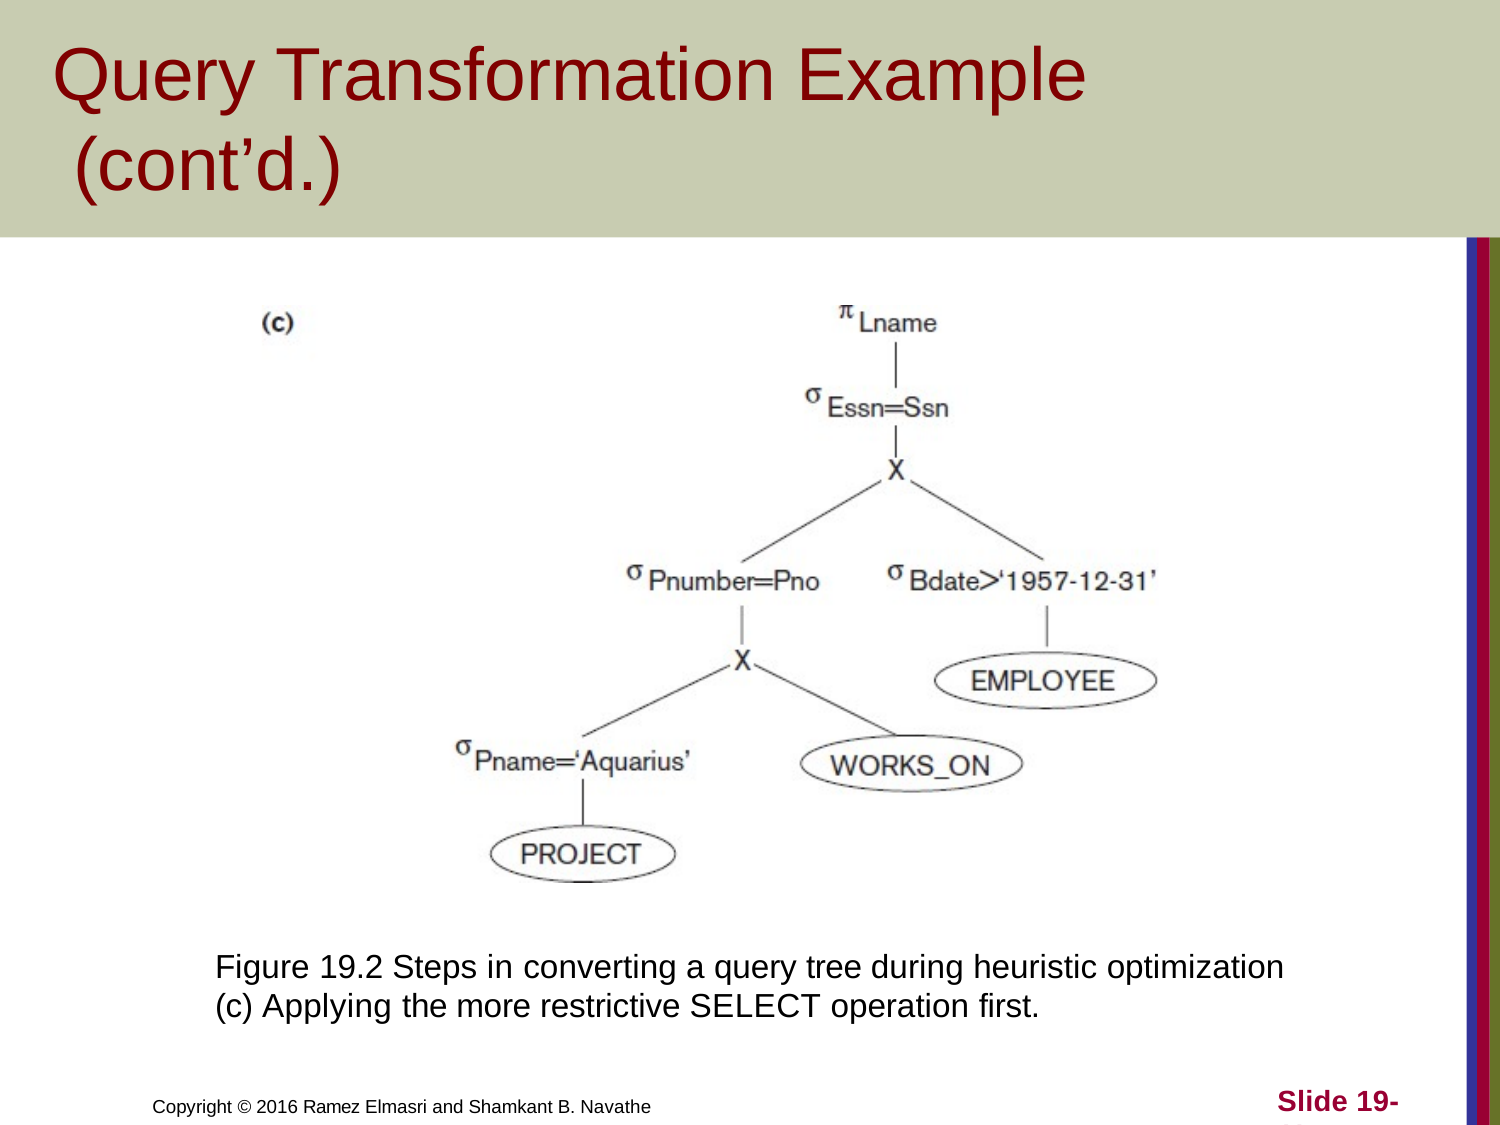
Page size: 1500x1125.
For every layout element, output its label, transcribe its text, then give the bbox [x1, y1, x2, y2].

text_box [261, 305, 1159, 883]
text_box Figure 19.2 Steps in converting a query tree during heuristic optimization (c) Applying the more restrictive SELECT operation first. [212, 946, 1290, 1025]
title Query Transformation Example (cont’d.) [50, 20, 1097, 215]
footer Copyright © 2016 Ramez Elmasri and Shamkant B. Navathe [150, 1094, 659, 1125]
text_box Slide 19- 11 [1275, 1083, 1436, 1125]
